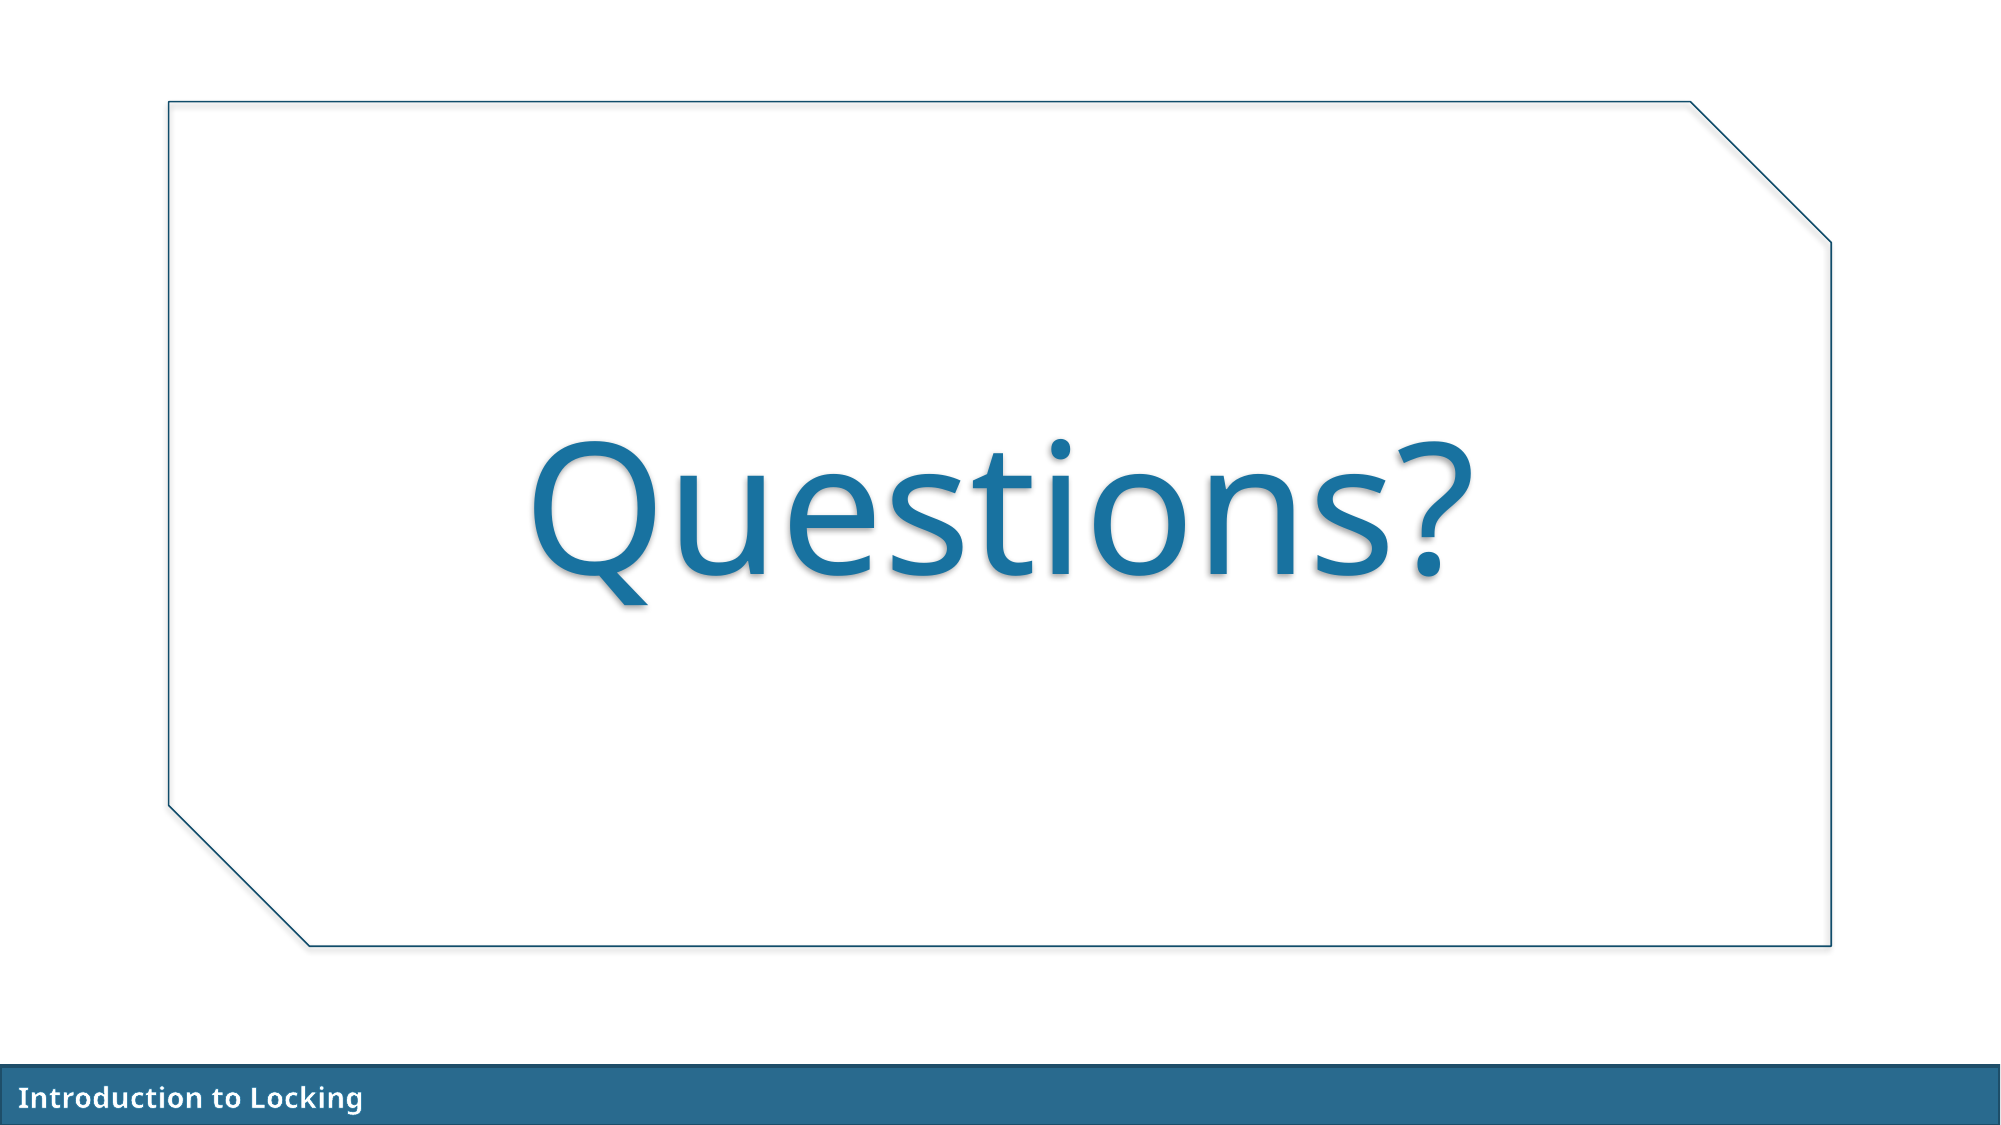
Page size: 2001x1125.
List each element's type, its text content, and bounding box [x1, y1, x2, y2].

text_box Questions? [167, 100, 1833, 948]
